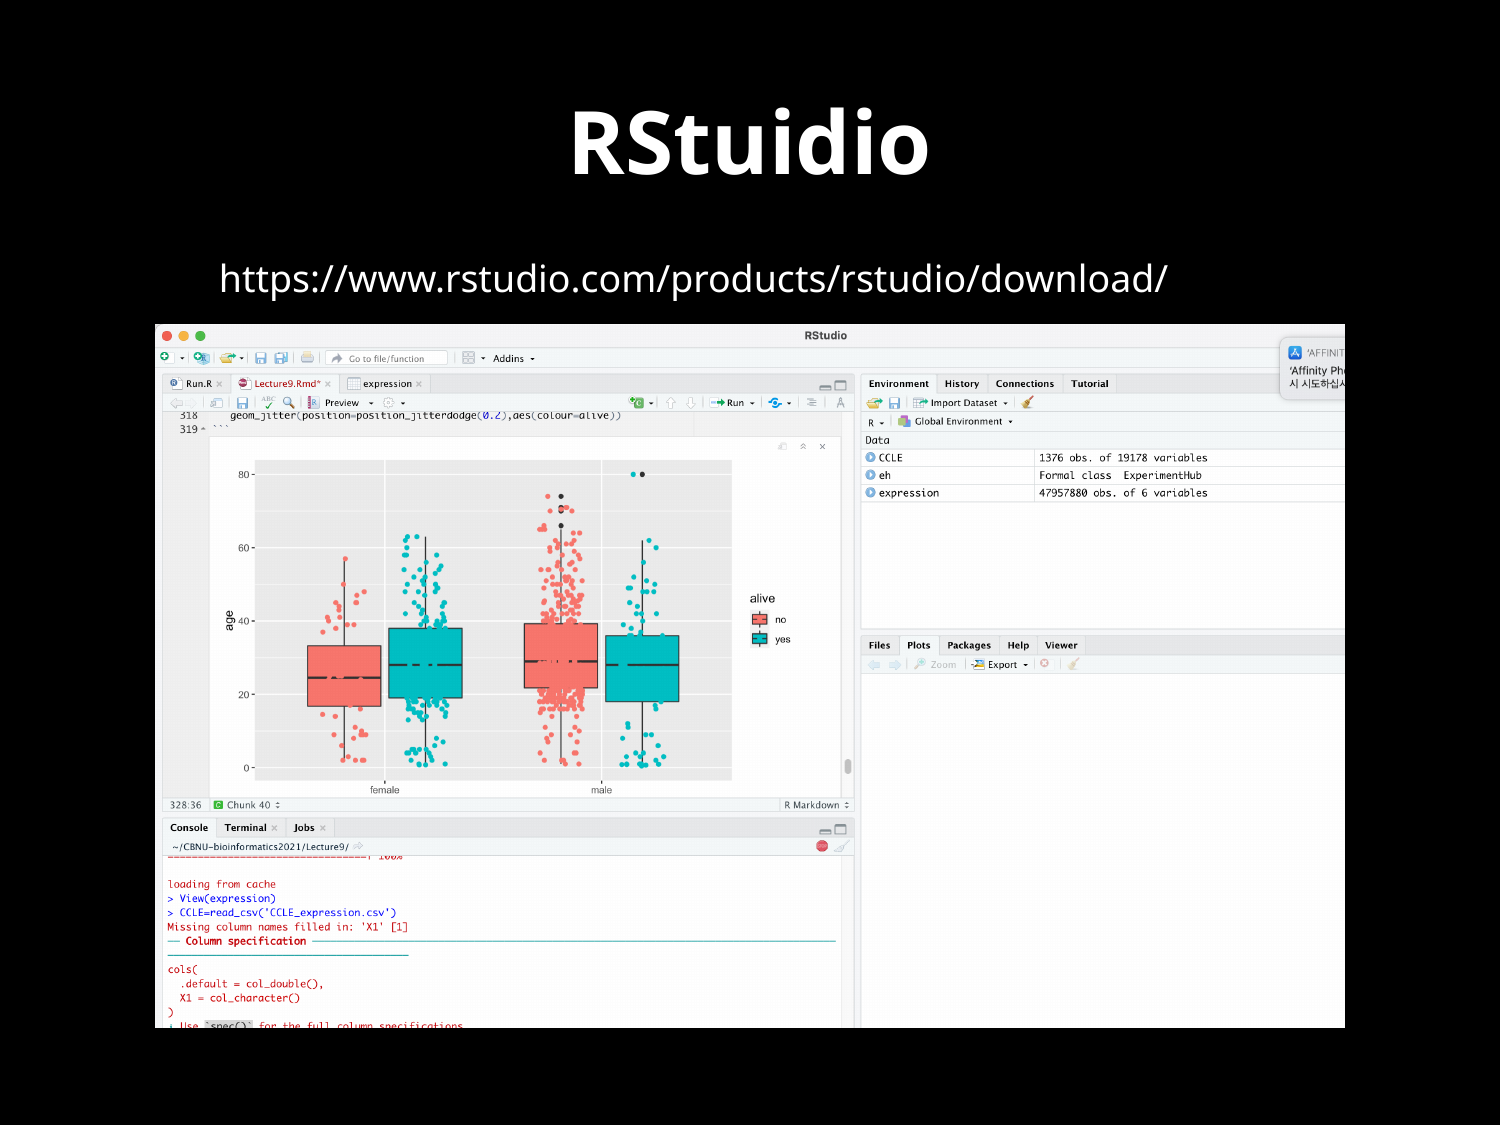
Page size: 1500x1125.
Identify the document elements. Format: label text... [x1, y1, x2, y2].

text_box RStuidio [103, 47, 1397, 201]
picture [154, 323, 1346, 1028]
text_box https://www.rstudio.com/products/rstudio/download/ [204, 247, 1184, 308]
